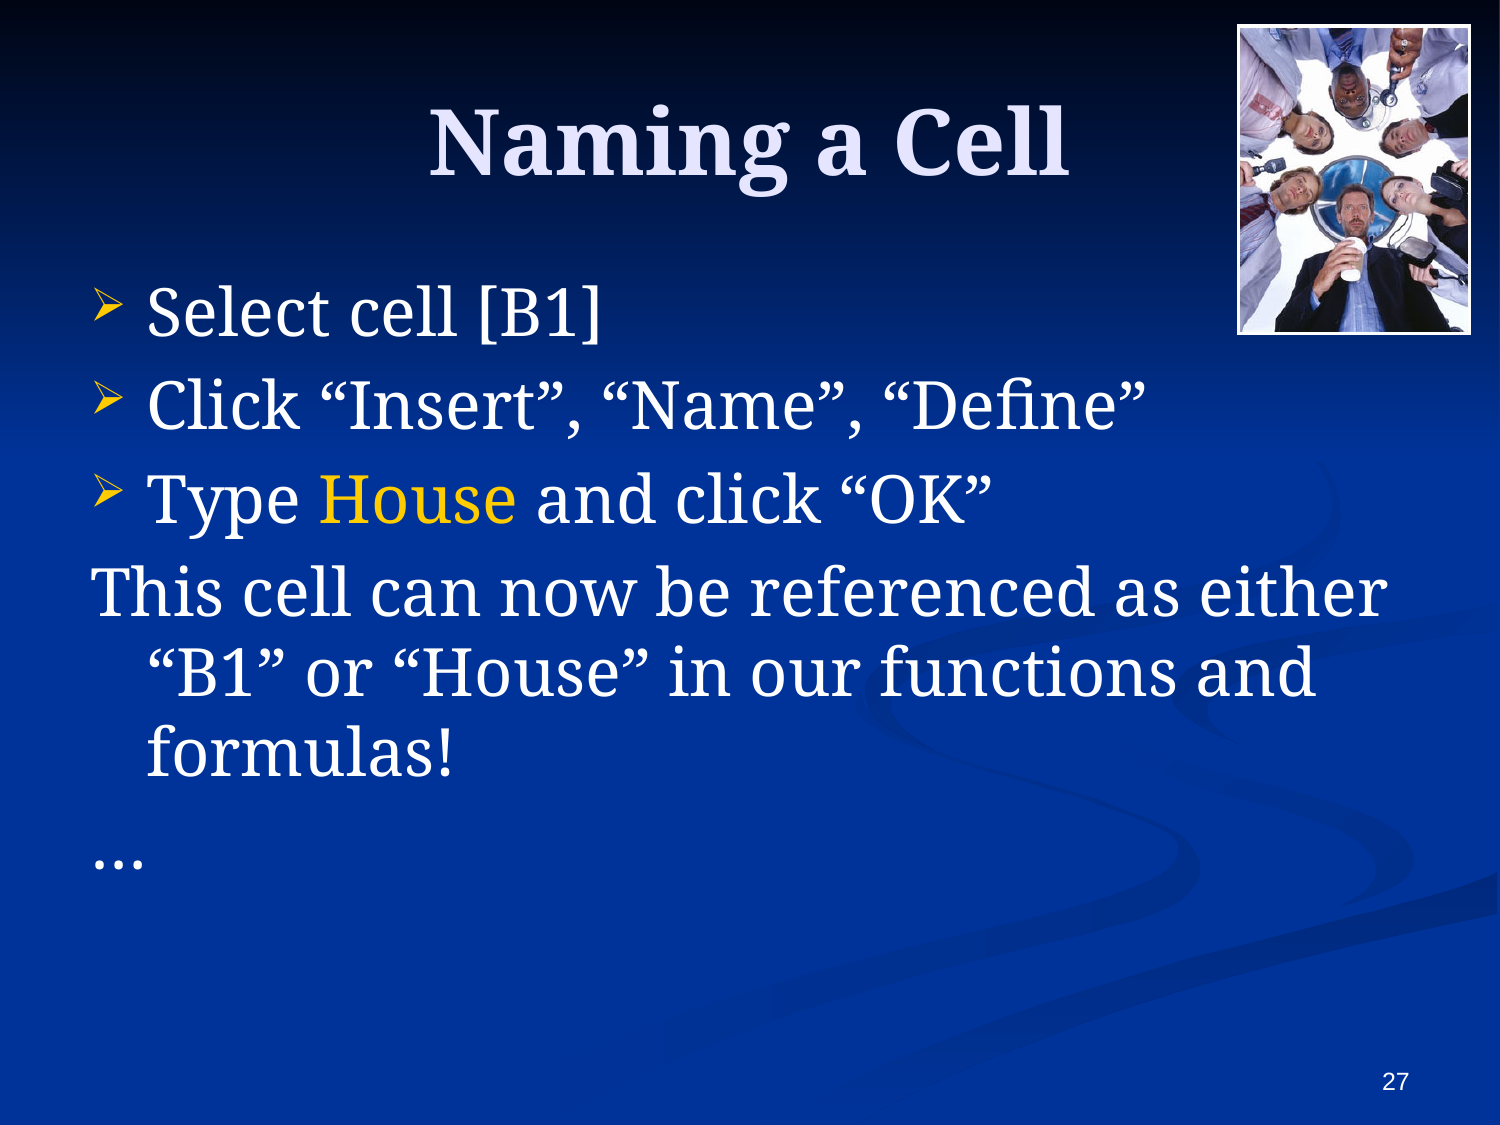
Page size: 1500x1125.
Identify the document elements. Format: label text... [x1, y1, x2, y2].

picture [1237, 24, 1471, 335]
slide_number 27 [1074, 1024, 1426, 1104]
list Select cell [B1] Click “Insert”, “Name”, “Define” Type House and click “OK” This cell can now be referenced as either “B1” or “House” in our functions and formulas! … [74, 262, 1426, 1006]
title Naming a Cell [74, 44, 1232, 233]
